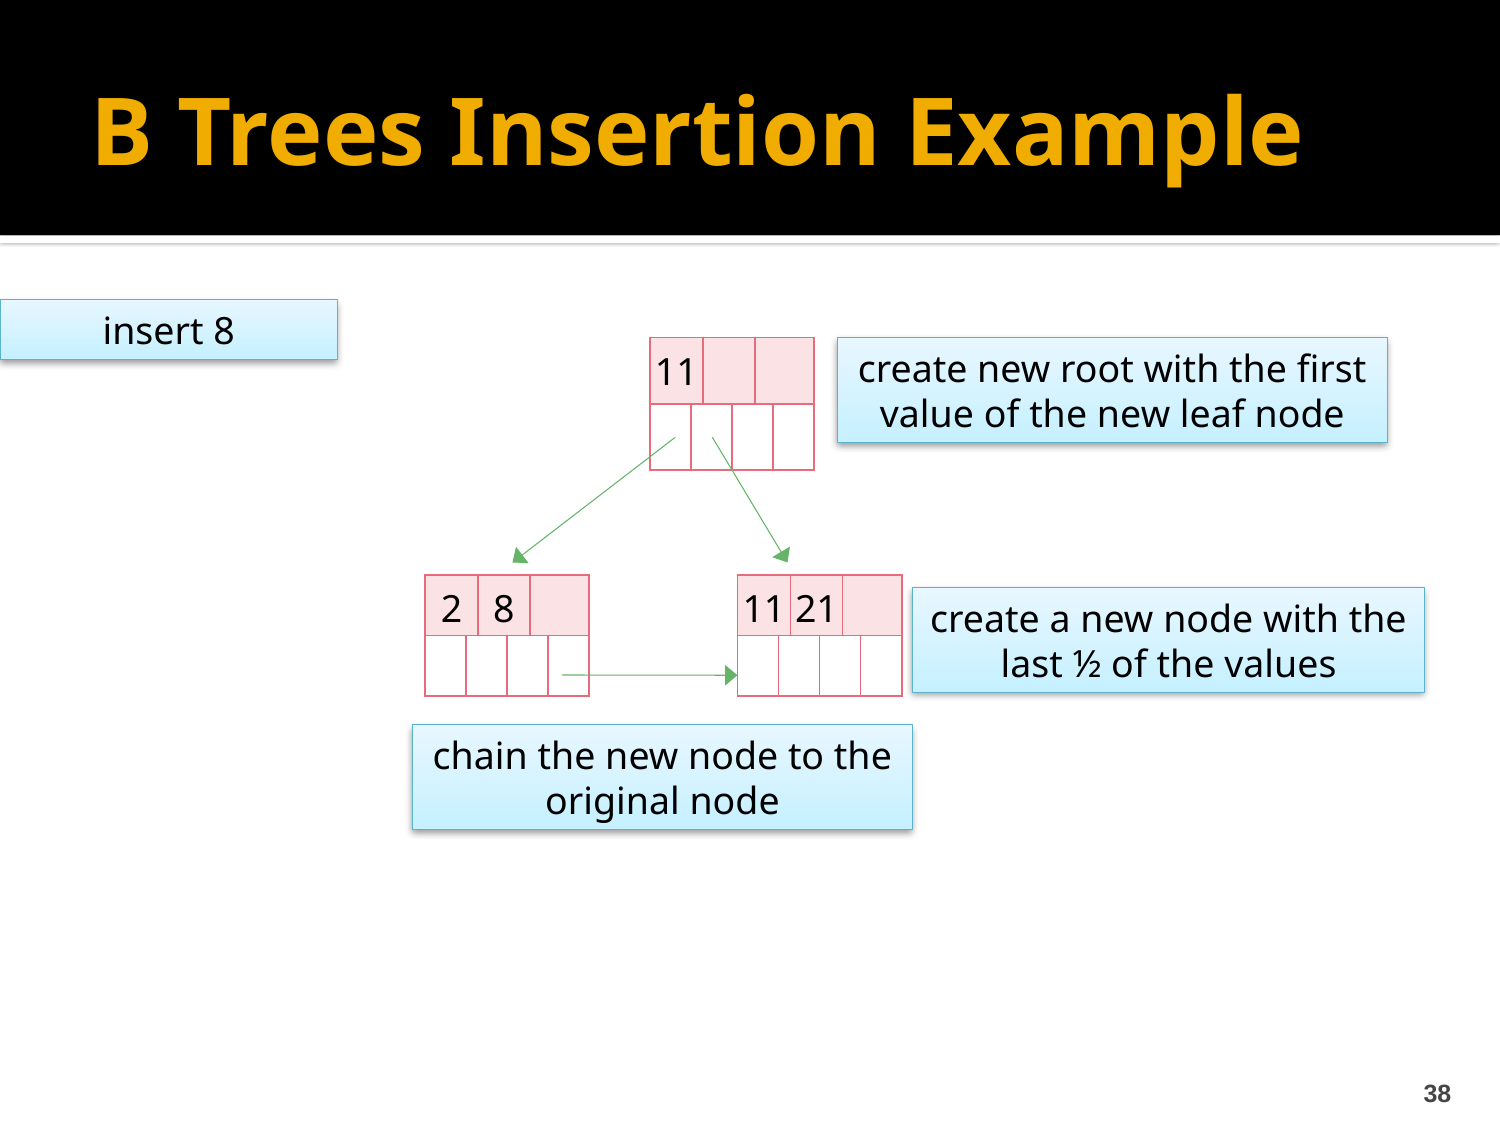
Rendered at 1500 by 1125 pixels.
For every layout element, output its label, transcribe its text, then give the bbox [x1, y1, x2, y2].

table_cell [779, 636, 819, 695]
table_header [704, 338, 754, 403]
text_box insert 8 [0, 299, 338, 360]
text_box create a new node with the last ½ of the values [912, 587, 1425, 693]
table_cell [467, 636, 506, 695]
table_cell [549, 636, 588, 695]
table_cell [738, 636, 778, 695]
text_box create new root with the first value of the new leaf node [837, 337, 1388, 443]
table_cell [426, 636, 465, 695]
title B Trees Insertion Example [75, 24, 1425, 231]
table_cell [692, 405, 731, 460]
table_cell [774, 405, 813, 461]
table_cell [508, 636, 547, 695]
table_header 2 [426, 576, 477, 635]
table_cell [861, 636, 901, 695]
table_header [756, 338, 813, 403]
slide_number 38 [1345, 1062, 1467, 1108]
table_header 11 [738, 576, 790, 635]
table_header [843, 576, 901, 635]
table_header 8 [479, 576, 529, 635]
text_box chain the new node to the original node [412, 724, 913, 830]
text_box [512, 437, 675, 563]
table_header [531, 576, 588, 635]
table_header 11 [651, 338, 702, 403]
table_header 21 [791, 576, 842, 635]
table_cell [651, 405, 690, 465]
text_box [687, 462, 813, 538]
table_cell [733, 405, 772, 460]
table_cell [820, 636, 860, 695]
